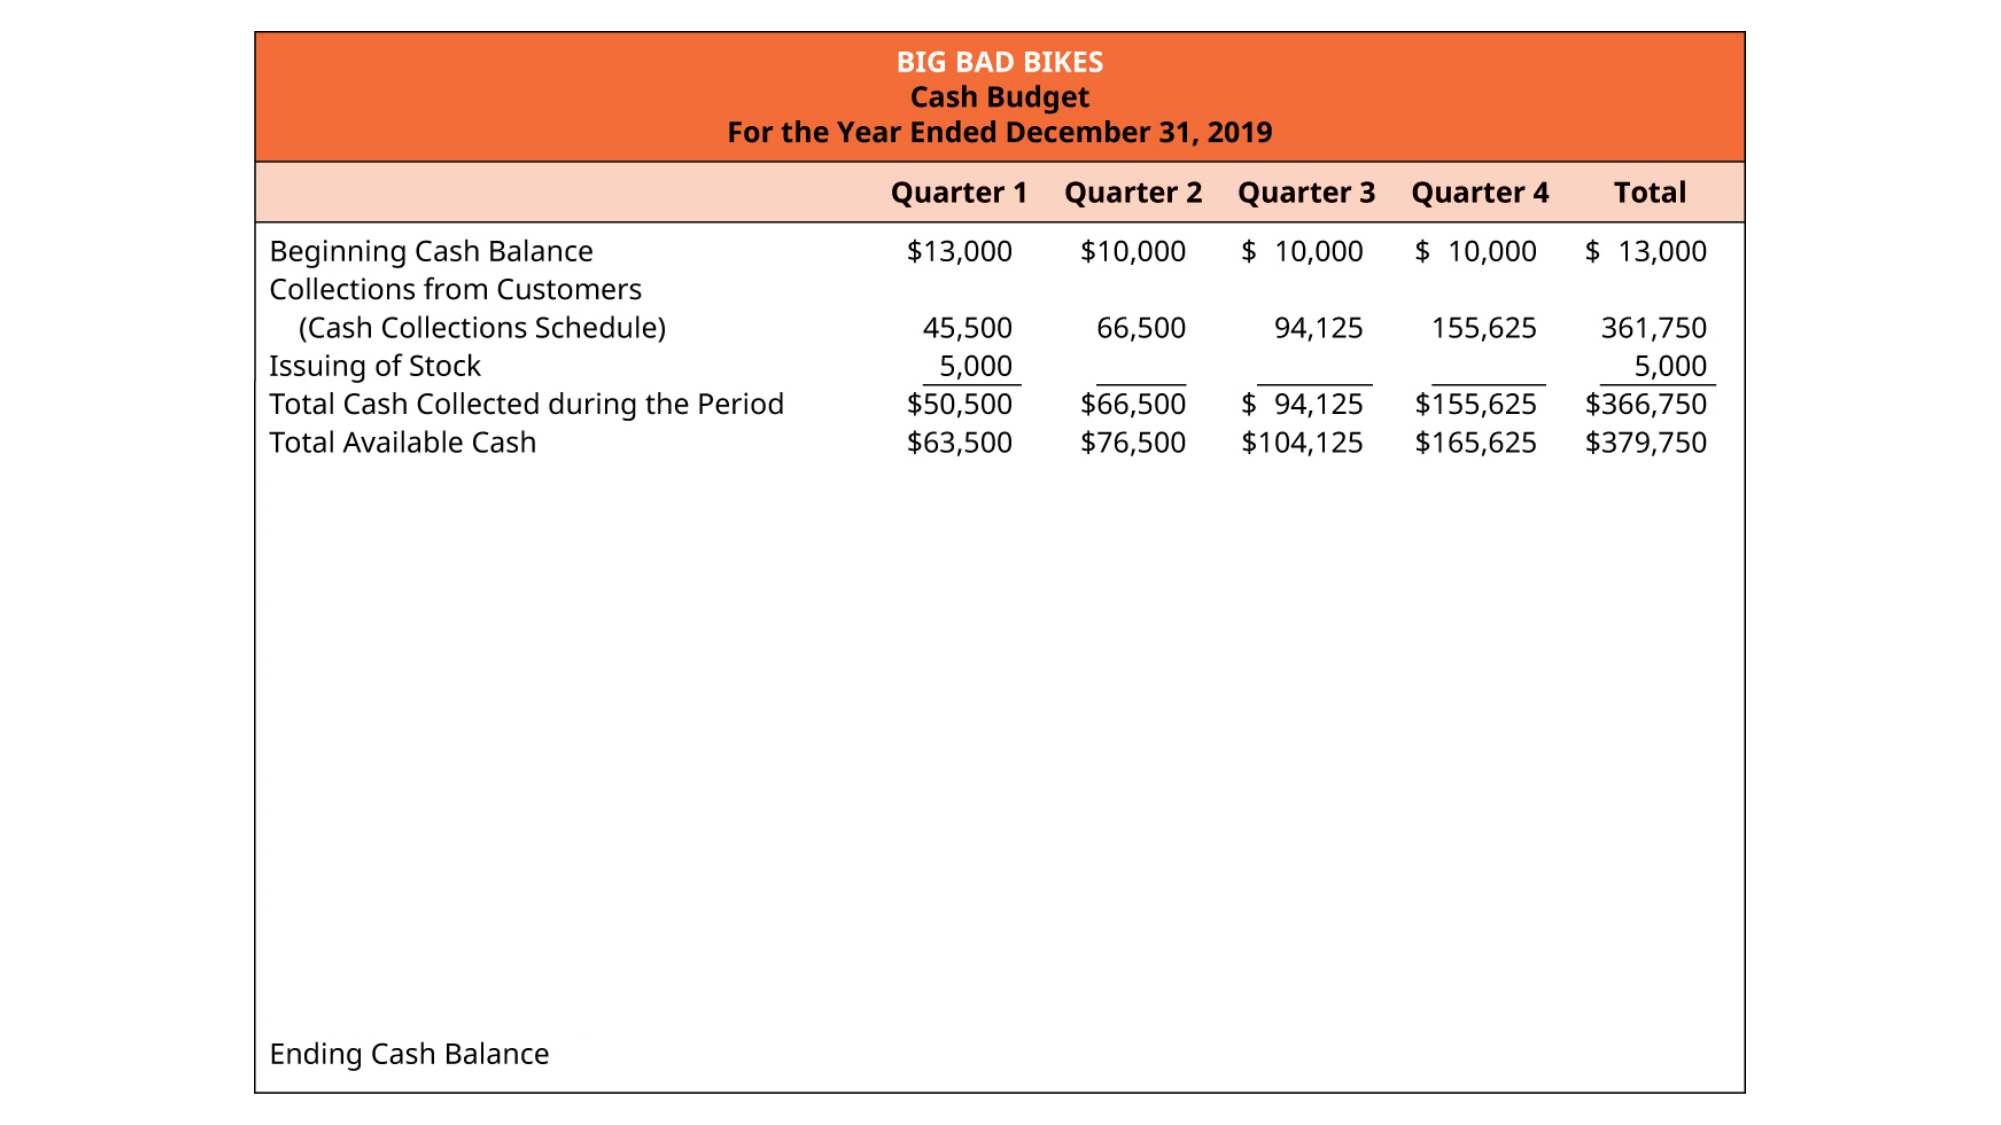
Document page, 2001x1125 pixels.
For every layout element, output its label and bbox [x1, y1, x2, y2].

picture [254, 30, 1746, 1094]
